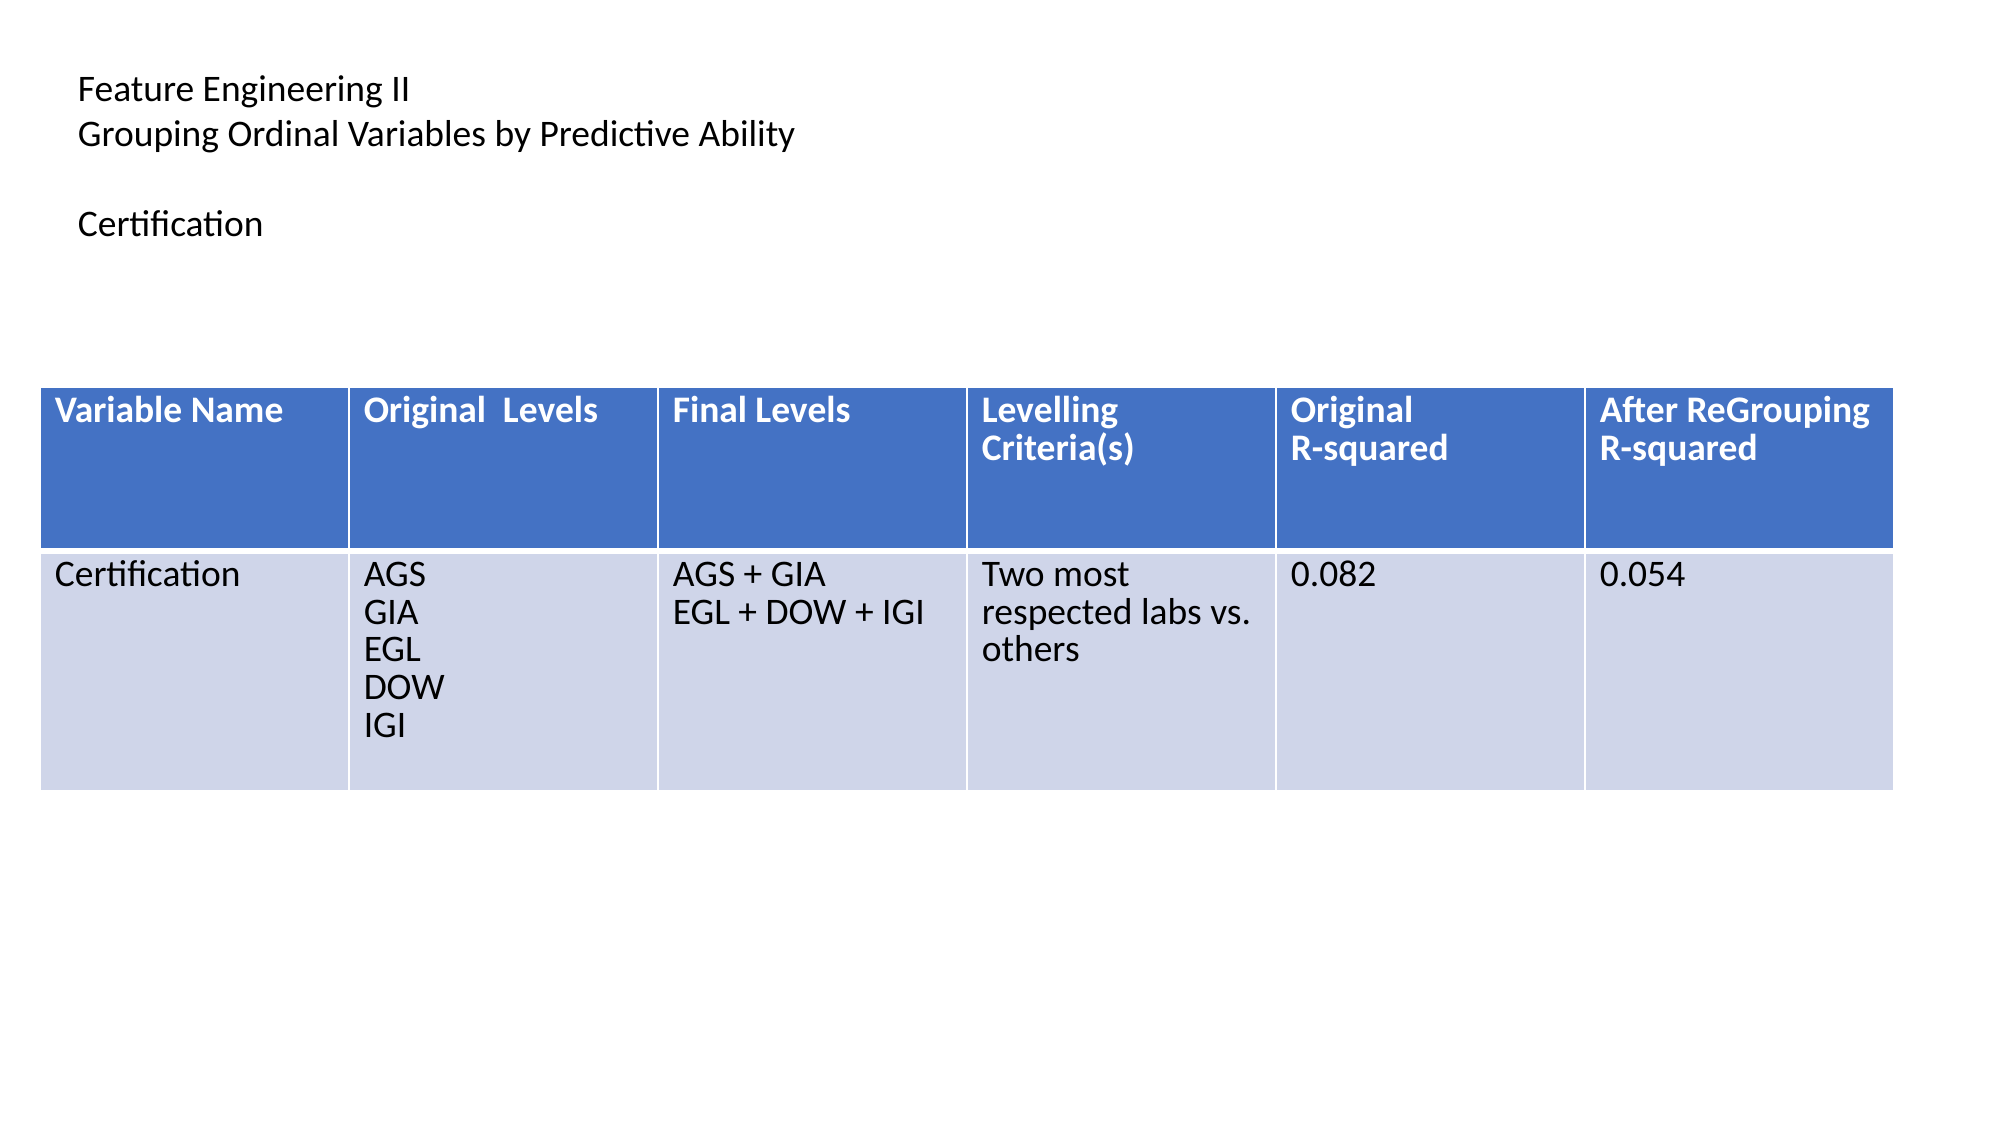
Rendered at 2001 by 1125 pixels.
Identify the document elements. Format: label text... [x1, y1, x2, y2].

table_header After ReGrouping R-squared [1586, 388, 1893, 548]
table_cell 0.082 [1277, 554, 1584, 790]
table_header Variable Name [41, 388, 348, 548]
text_box Feature Engineering II Grouping Ordinal Variables by Predictive Ability Certification [63, 56, 811, 251]
table_cell AGS GIA EGL DOW IGI [350, 554, 657, 790]
table_cell 0.054 [1586, 554, 1893, 790]
table_cell AGS + GIA EGL + DOW + IGI [659, 554, 966, 790]
table_cell Two most respected labs vs. others [968, 554, 1275, 790]
table_header Original R-squared [1277, 388, 1584, 548]
table_cell Certification [41, 554, 348, 790]
table_header Levelling Criteria(s) [968, 388, 1275, 548]
table_header Original Levels [350, 388, 657, 548]
table_header Final Levels [659, 388, 966, 548]
